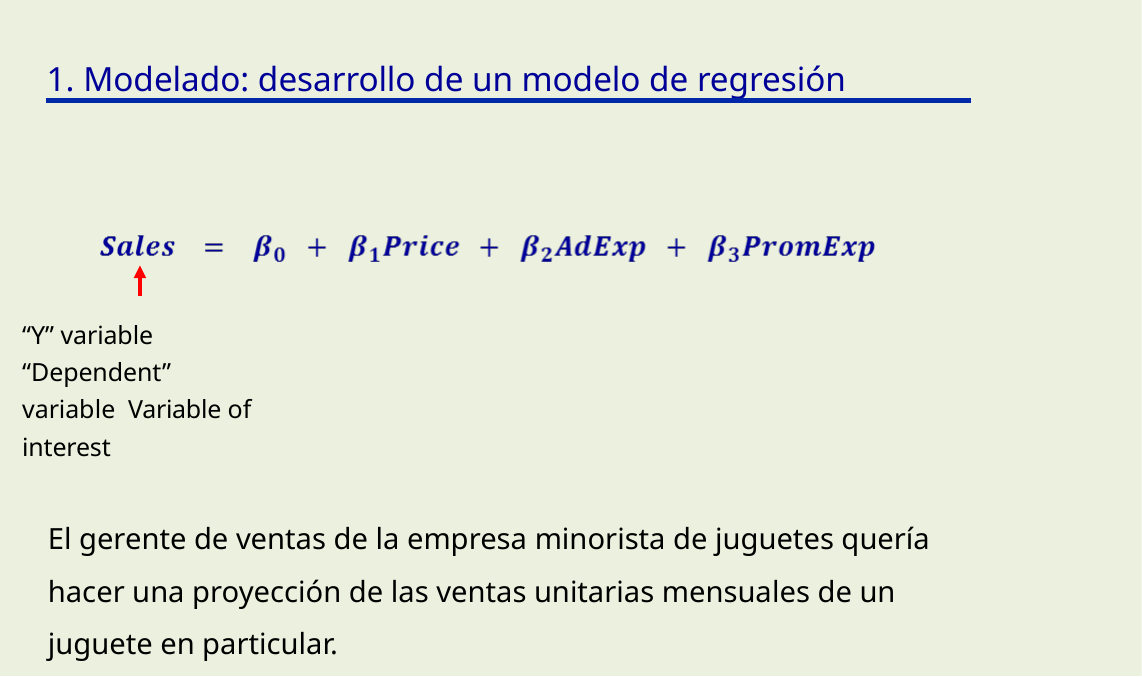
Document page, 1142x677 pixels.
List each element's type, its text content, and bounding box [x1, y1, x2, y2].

text_box “Y” variable “Dependent” variable Variable of interest [20, 309, 257, 462]
text_box El gerente de ventas de la empresa minorista de juguetes quería hacer una proyección de las ventas unitarias mensuales de un juguete en particular. [45, 501, 946, 661]
text_box 1. Modelado: desarrollo de un modelo de regresión [31, 50, 862, 106]
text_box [77, 214, 997, 296]
